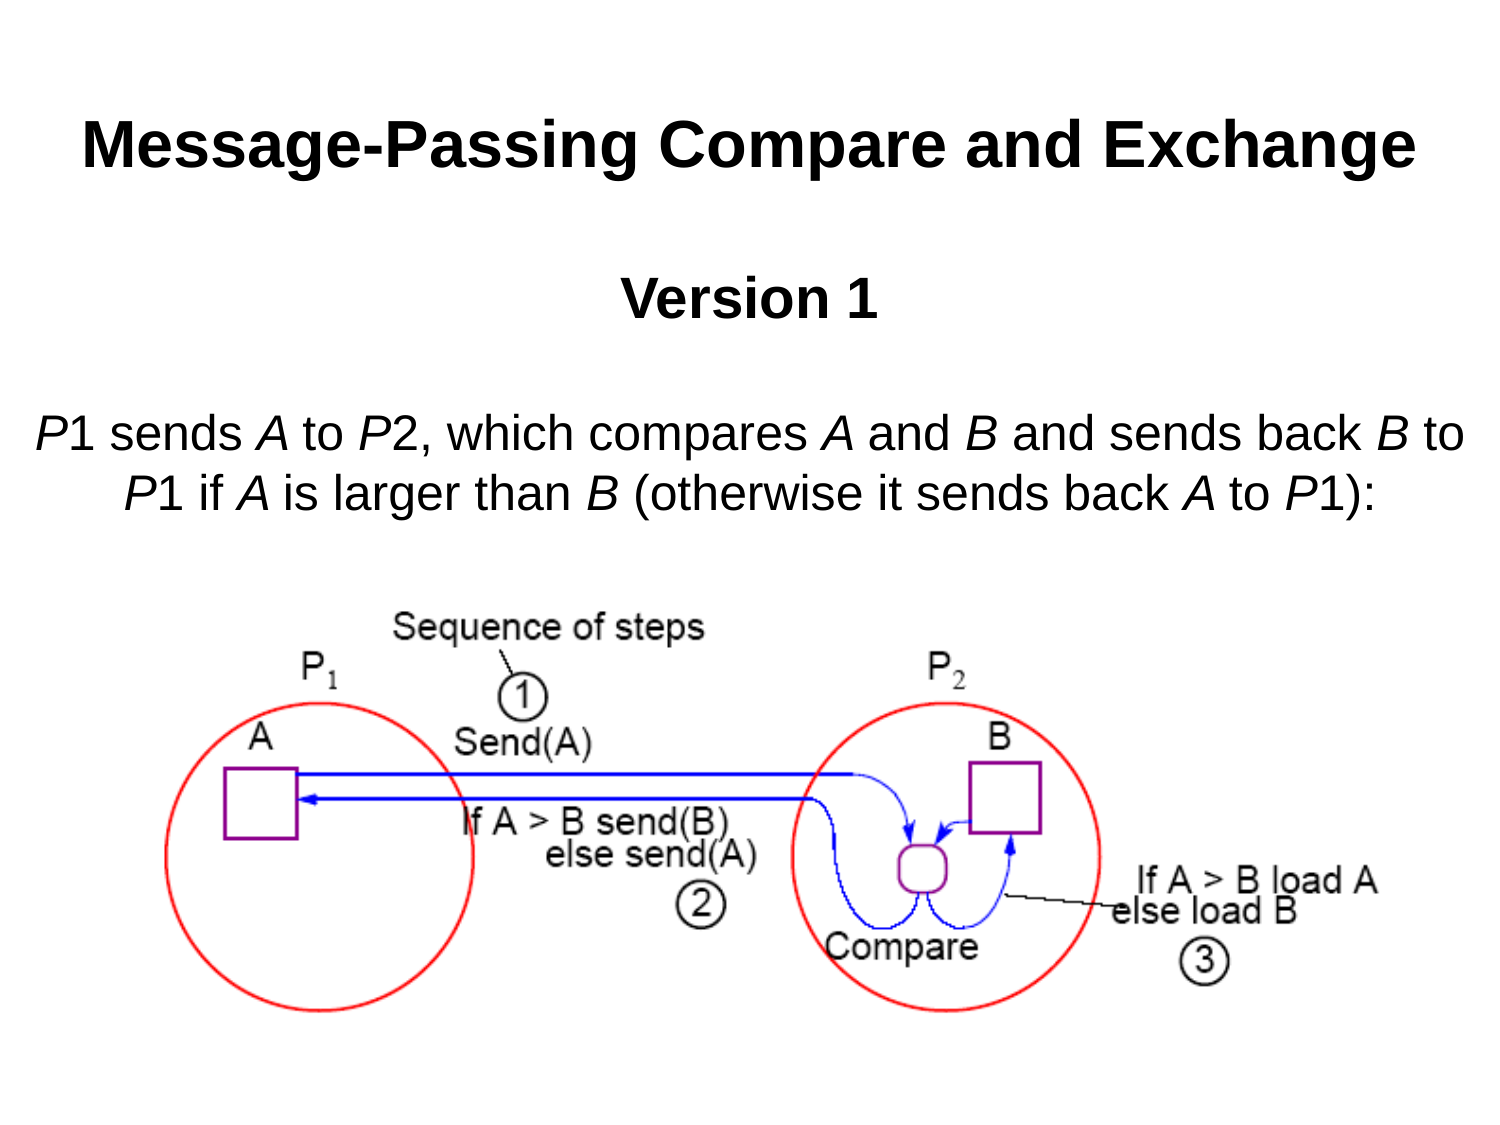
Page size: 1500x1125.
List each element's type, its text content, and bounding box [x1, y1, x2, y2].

text_box Message-Passing Compare and Exchange Version 1 P1 sends A to P2, which compares A and B and sends back B to P1 if A is larger than B (otherwise it sends back A to P1): [0, 93, 1500, 528]
picture [112, 592, 1401, 1032]
